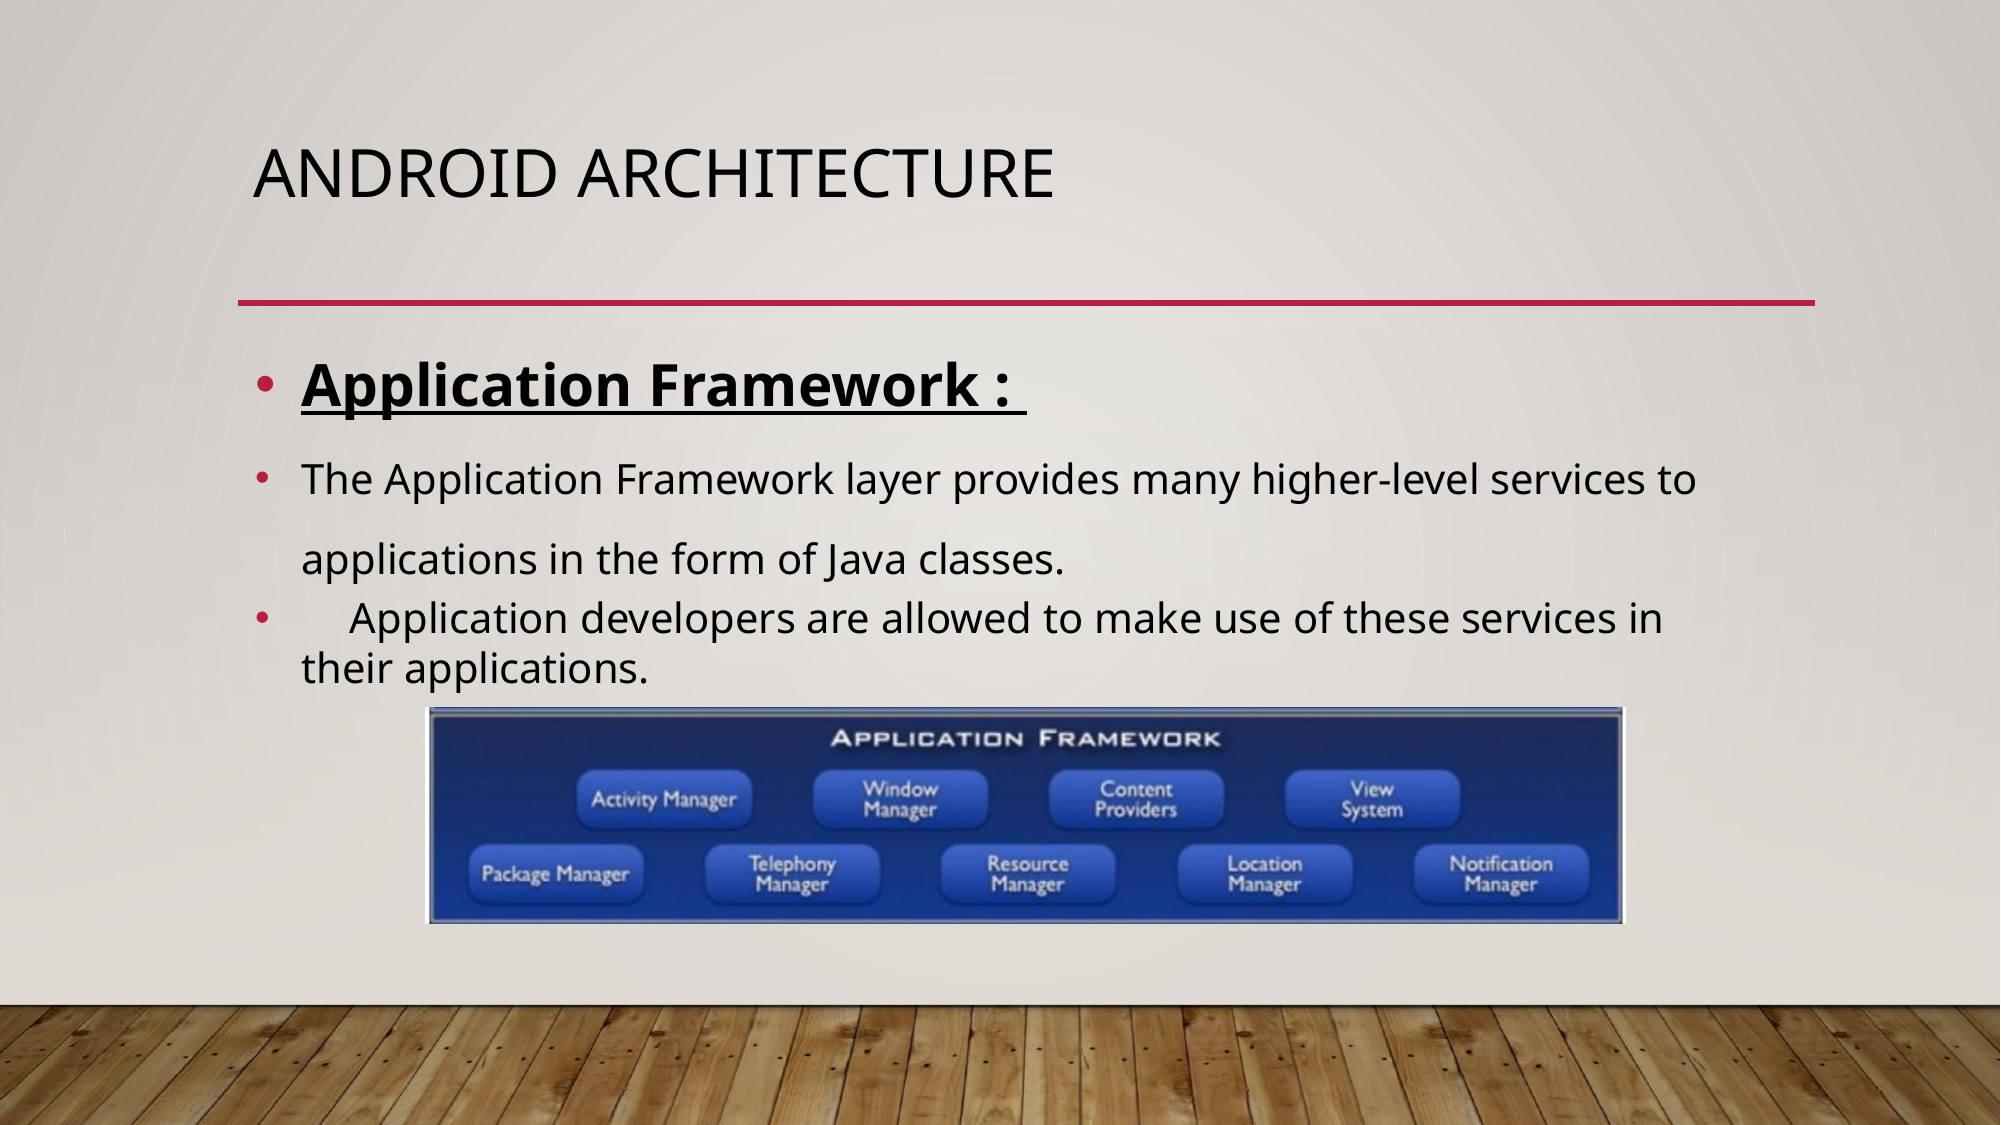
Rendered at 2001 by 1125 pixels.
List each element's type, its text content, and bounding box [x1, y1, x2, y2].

title Android Architecture [238, 131, 1814, 305]
picture [425, 707, 1626, 924]
picture [0, 1005, 2000, 1125]
list Application Framework : The Application Framework layer provides many higher-level services to applications in the form of Java classes. Application developers are allowed to make use of these services in their applications. [238, 330, 1814, 897]
